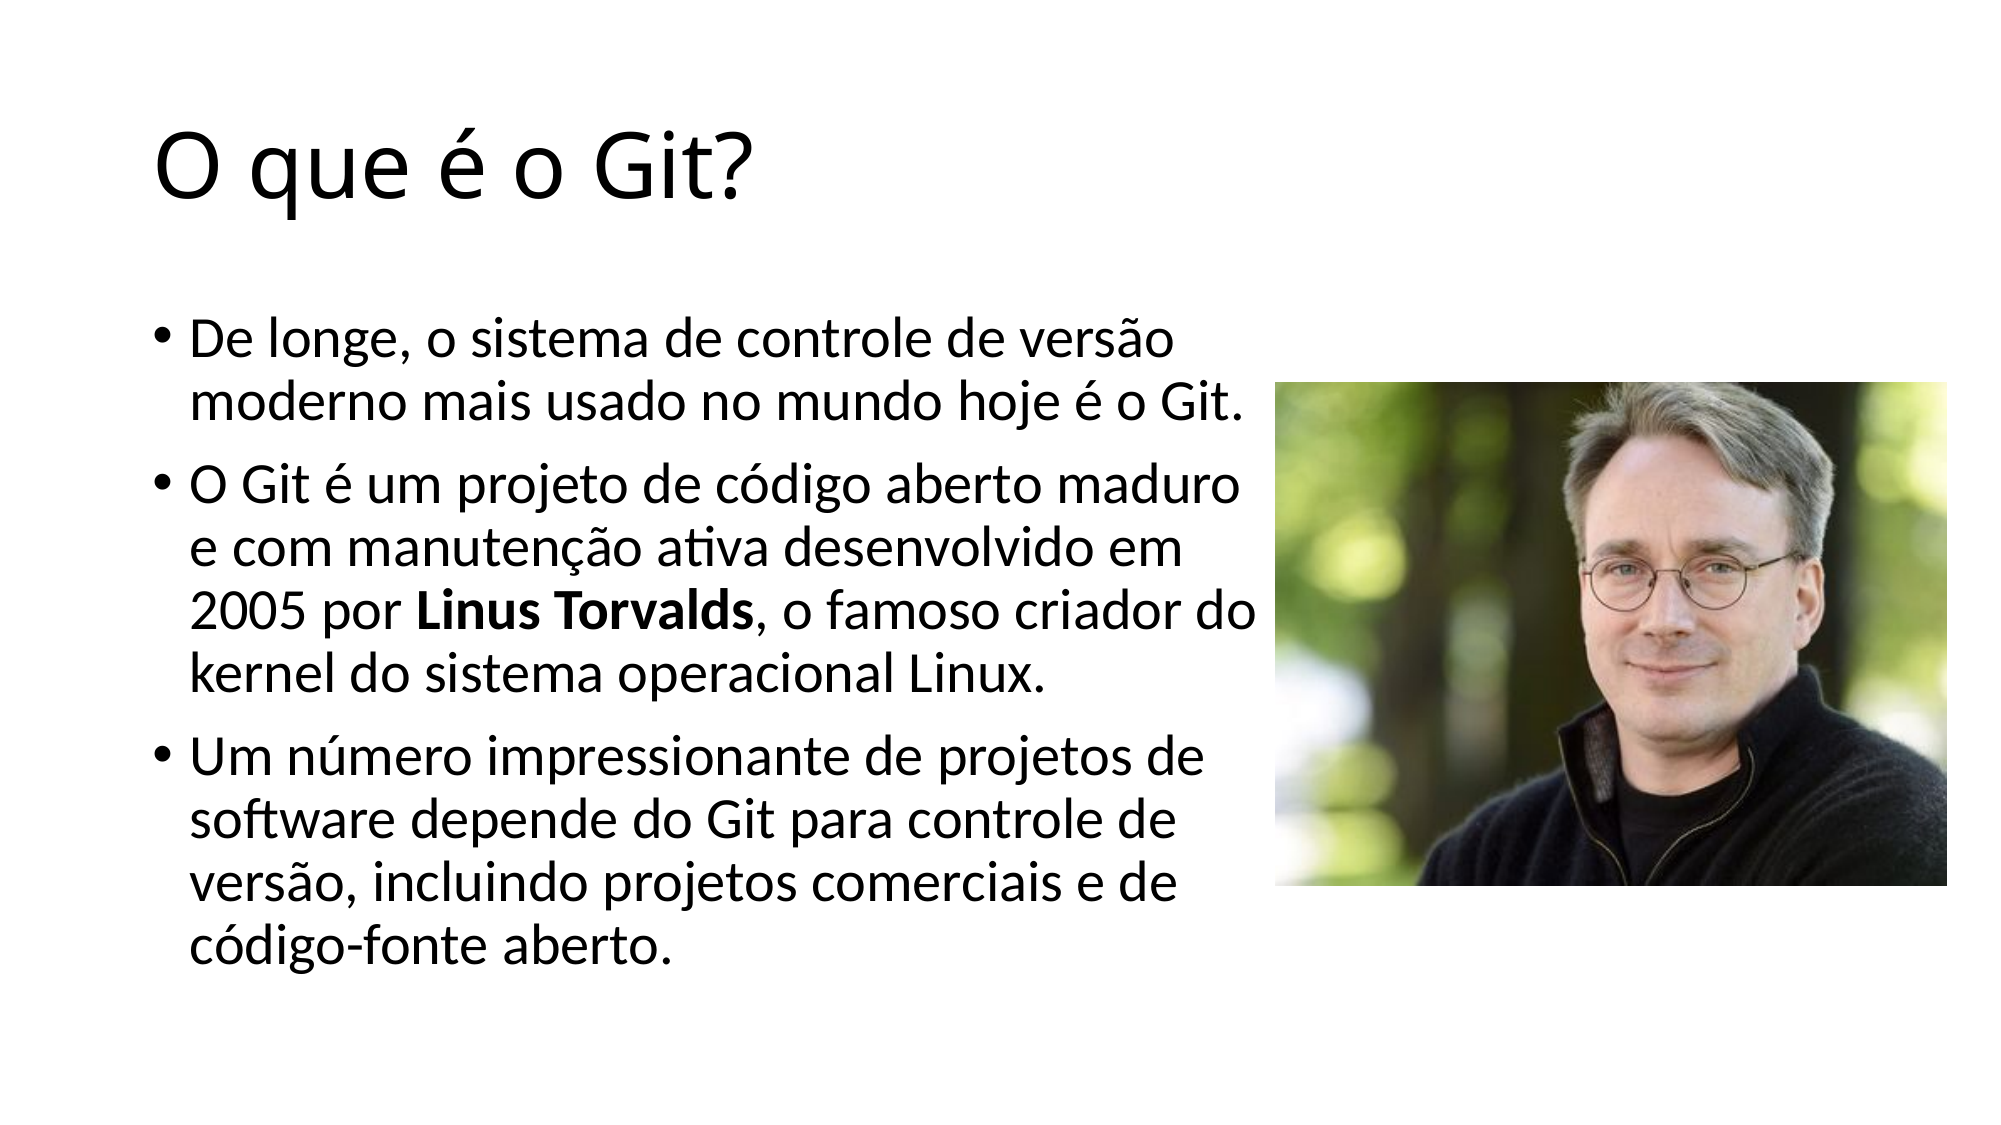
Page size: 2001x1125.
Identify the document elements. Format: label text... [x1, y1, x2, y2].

title O que é o Git? [137, 59, 1863, 278]
list De longe, o sistema de controle de versão moderno mais usado no mundo hoje é o Git. O Git é um projeto de código aberto maduro e com manutenção ativa desenvolvido em 2005 por Linus Torvalds, o famoso criador do kernel do sistema operacional Linux. Um número impressionante de projetos de software depende do Git para controle de versão, incluindo projetos comerciais e de código-fonte aberto. [137, 299, 1276, 1092]
picture [1275, 382, 1947, 886]
